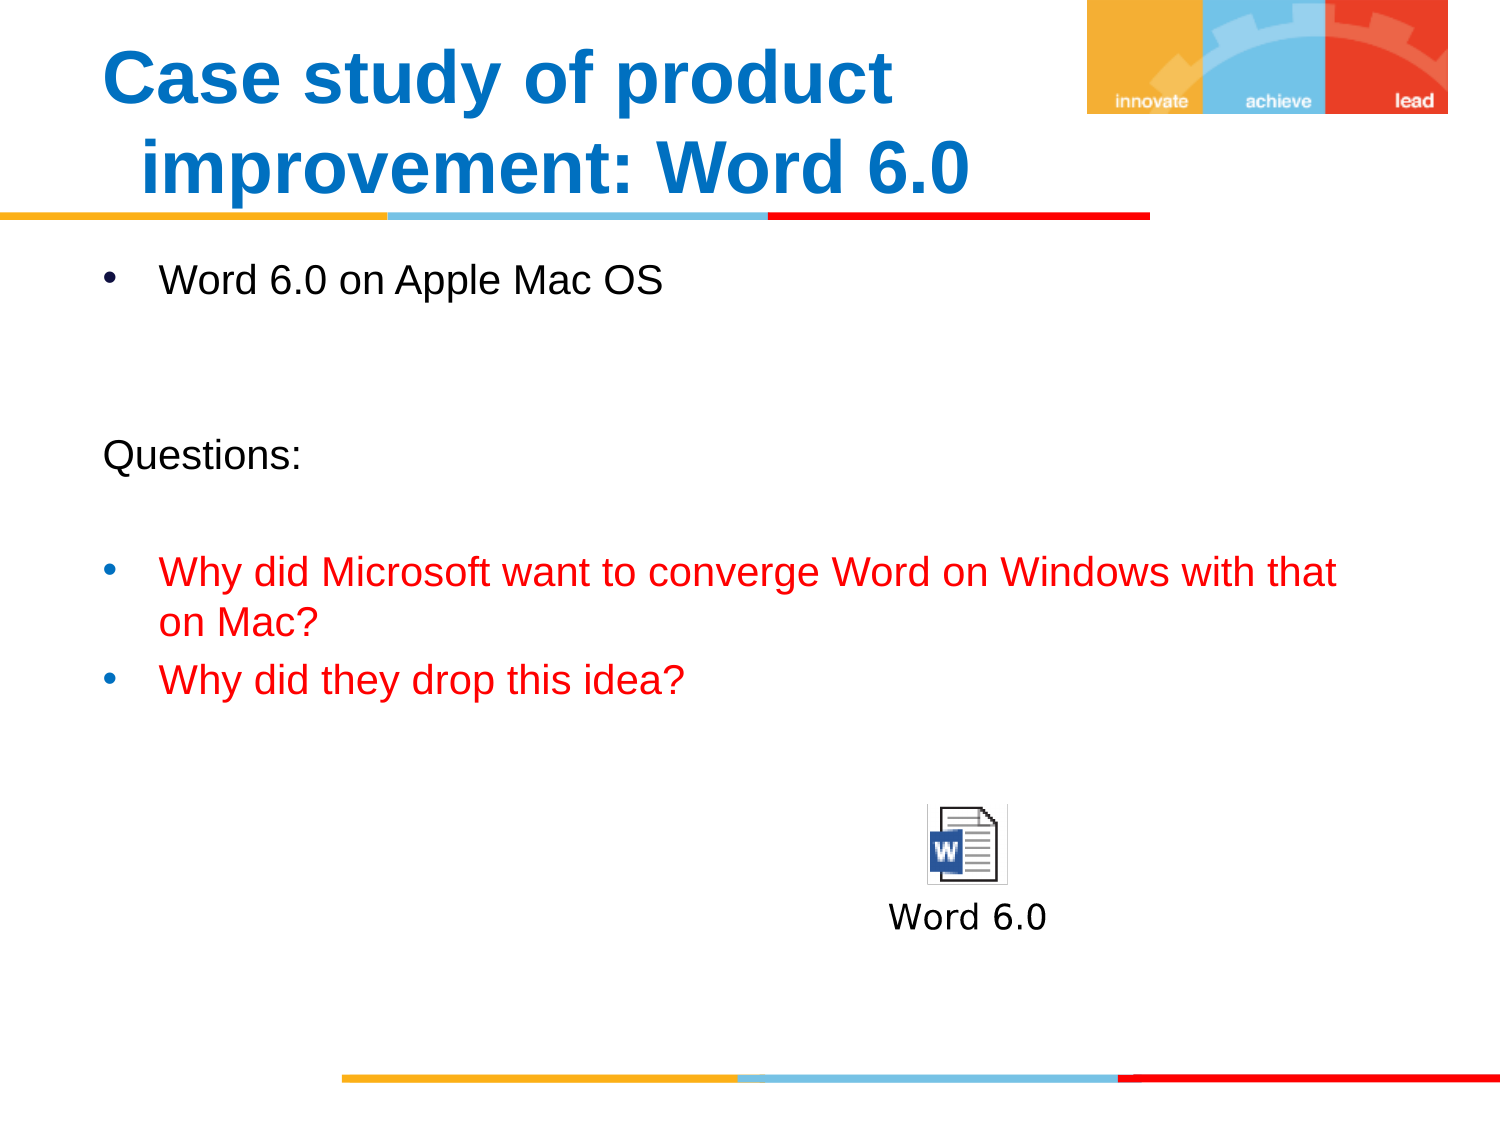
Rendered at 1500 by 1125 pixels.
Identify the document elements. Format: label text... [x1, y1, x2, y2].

list Word 6.0 on Apple Mac OS Questions: Why did Microsoft want to converge Word on Windows with that on Mac? Why did they drop this idea? [50, 245, 1400, 988]
picture [847, 803, 1088, 1037]
picture [1087, 0, 1448, 114]
list Case study of product improvement: Word 6.0 [50, 24, 1088, 213]
